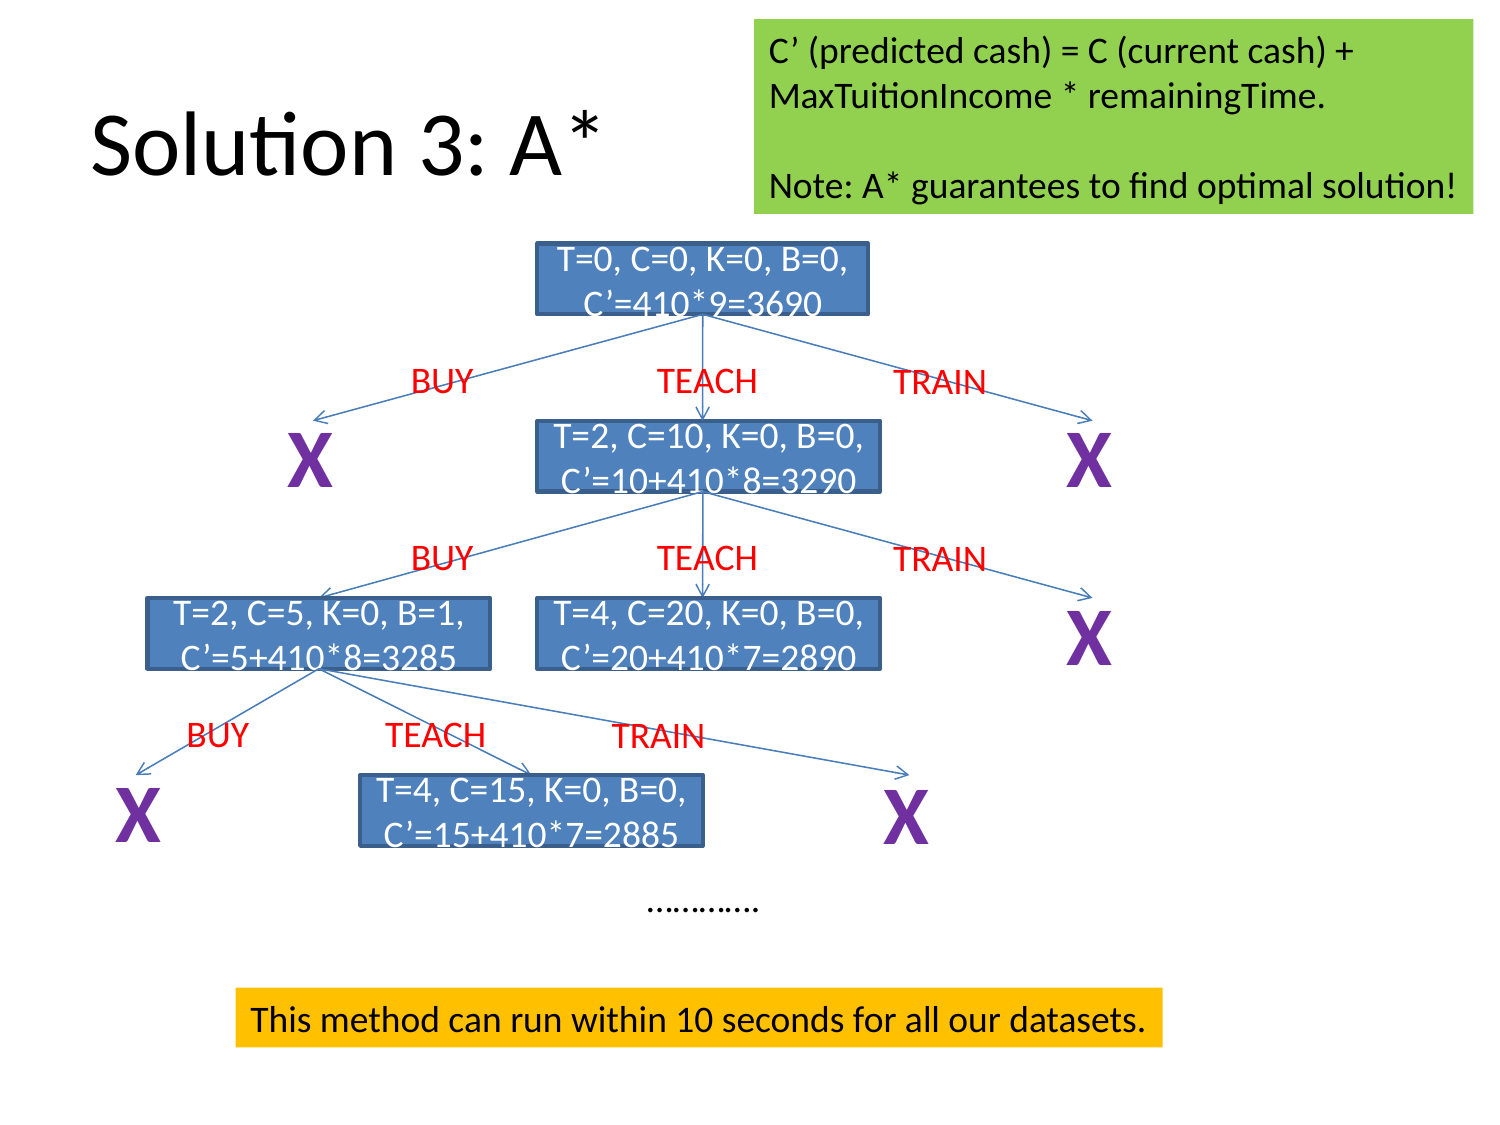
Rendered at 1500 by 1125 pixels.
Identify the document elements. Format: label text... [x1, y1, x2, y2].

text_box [147, 491, 1129, 691]
title Solution 3: A* [75, 45, 1425, 233]
text_box …………. [632, 878, 776, 928]
text_box T=0, C=0, K=0, B=0, C’=410*9=3690 [535, 241, 870, 312]
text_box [100, 668, 945, 870]
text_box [271, 314, 1129, 491]
text_box This method can run within 10 seconds for all our datasets. [235, 987, 1163, 1048]
text_box C’ (predicted cash) = C (current cash) + MaxTuitionIncome * remainingTime. Note: A* guarantees to find optimal solution! [754, 19, 1474, 214]
